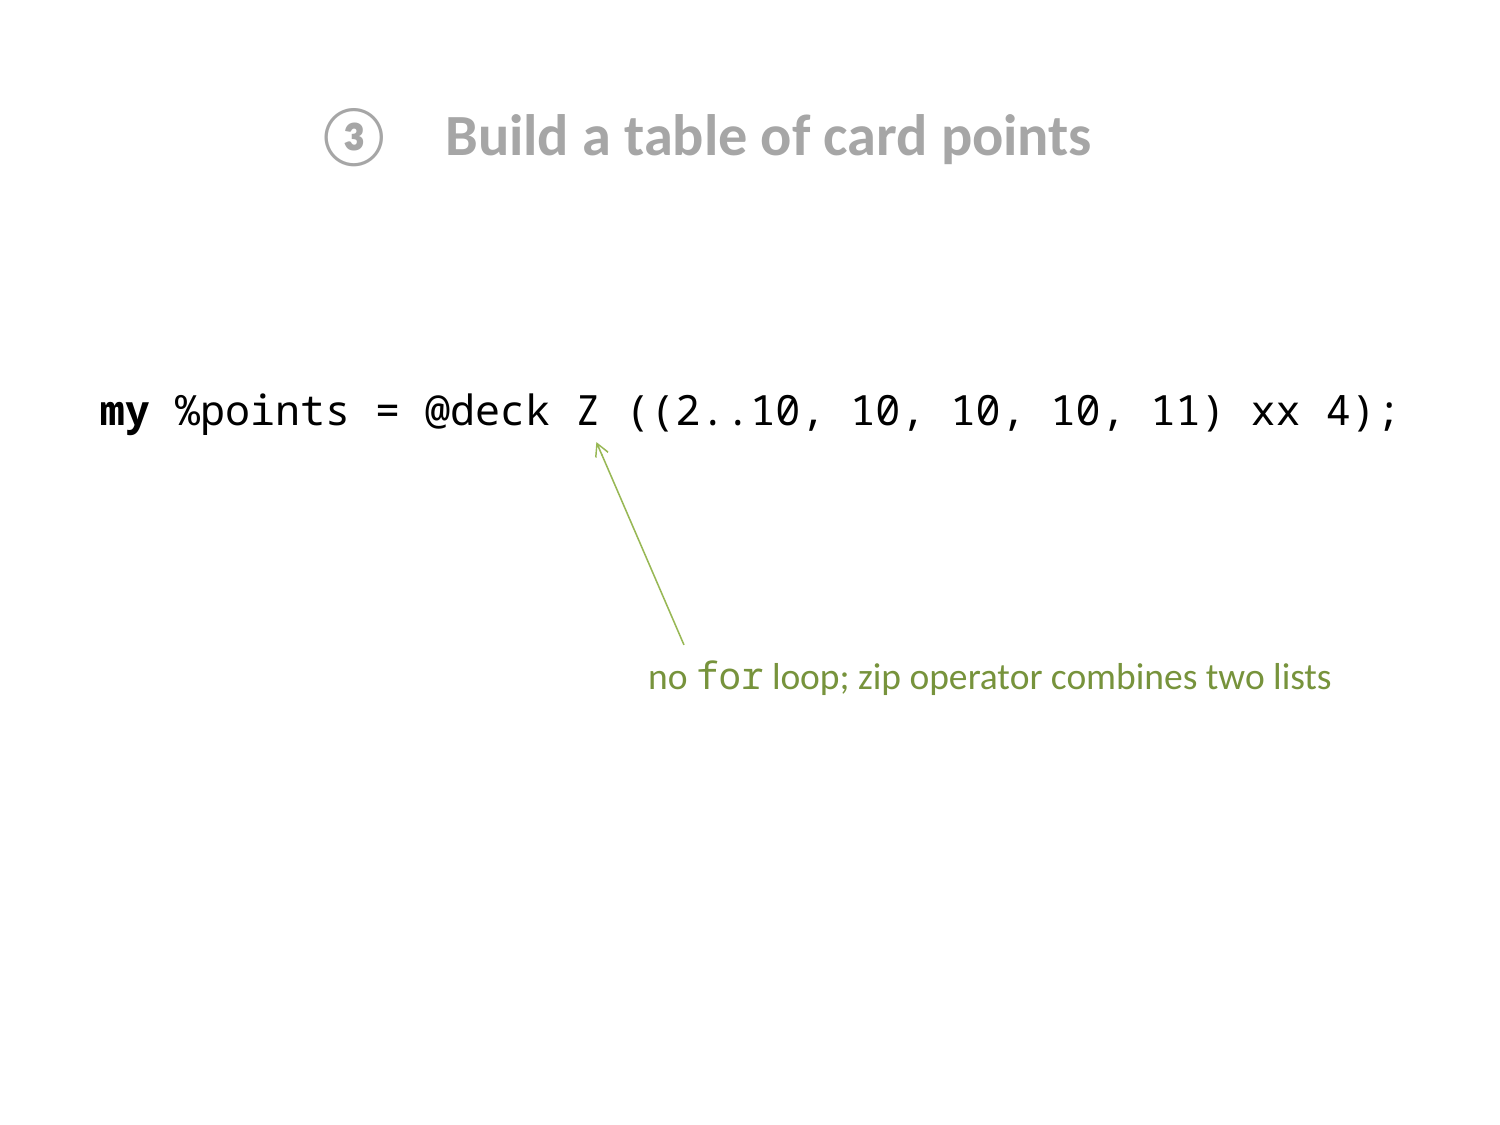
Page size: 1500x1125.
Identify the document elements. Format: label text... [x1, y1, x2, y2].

text_box ③ Build a table of card points [300, 90, 1108, 175]
text_box my %points = @deck Z ((2..10, 10, 10, 10, 11) xx 4); [85, 376, 1415, 442]
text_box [596, 441, 685, 646]
text_box no for loop; zip operator combines two lists [633, 644, 1348, 705]
